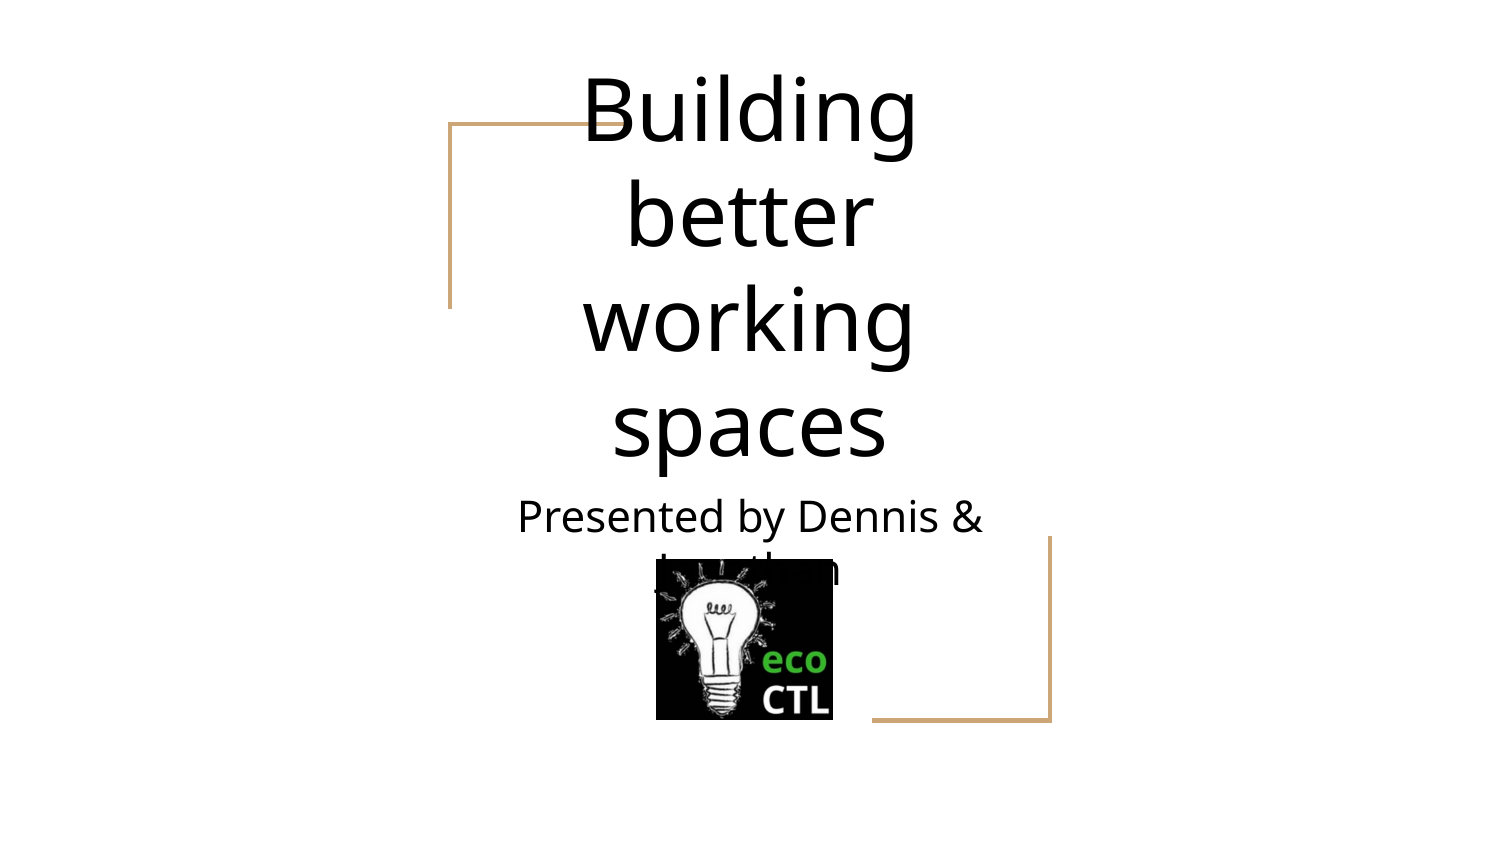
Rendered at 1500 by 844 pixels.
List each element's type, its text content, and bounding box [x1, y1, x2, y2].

subtitle Presented by Dennis & Jonathan [499, 473, 1001, 589]
title Building better working spaces [499, 236, 1001, 473]
picture [656, 559, 833, 721]
